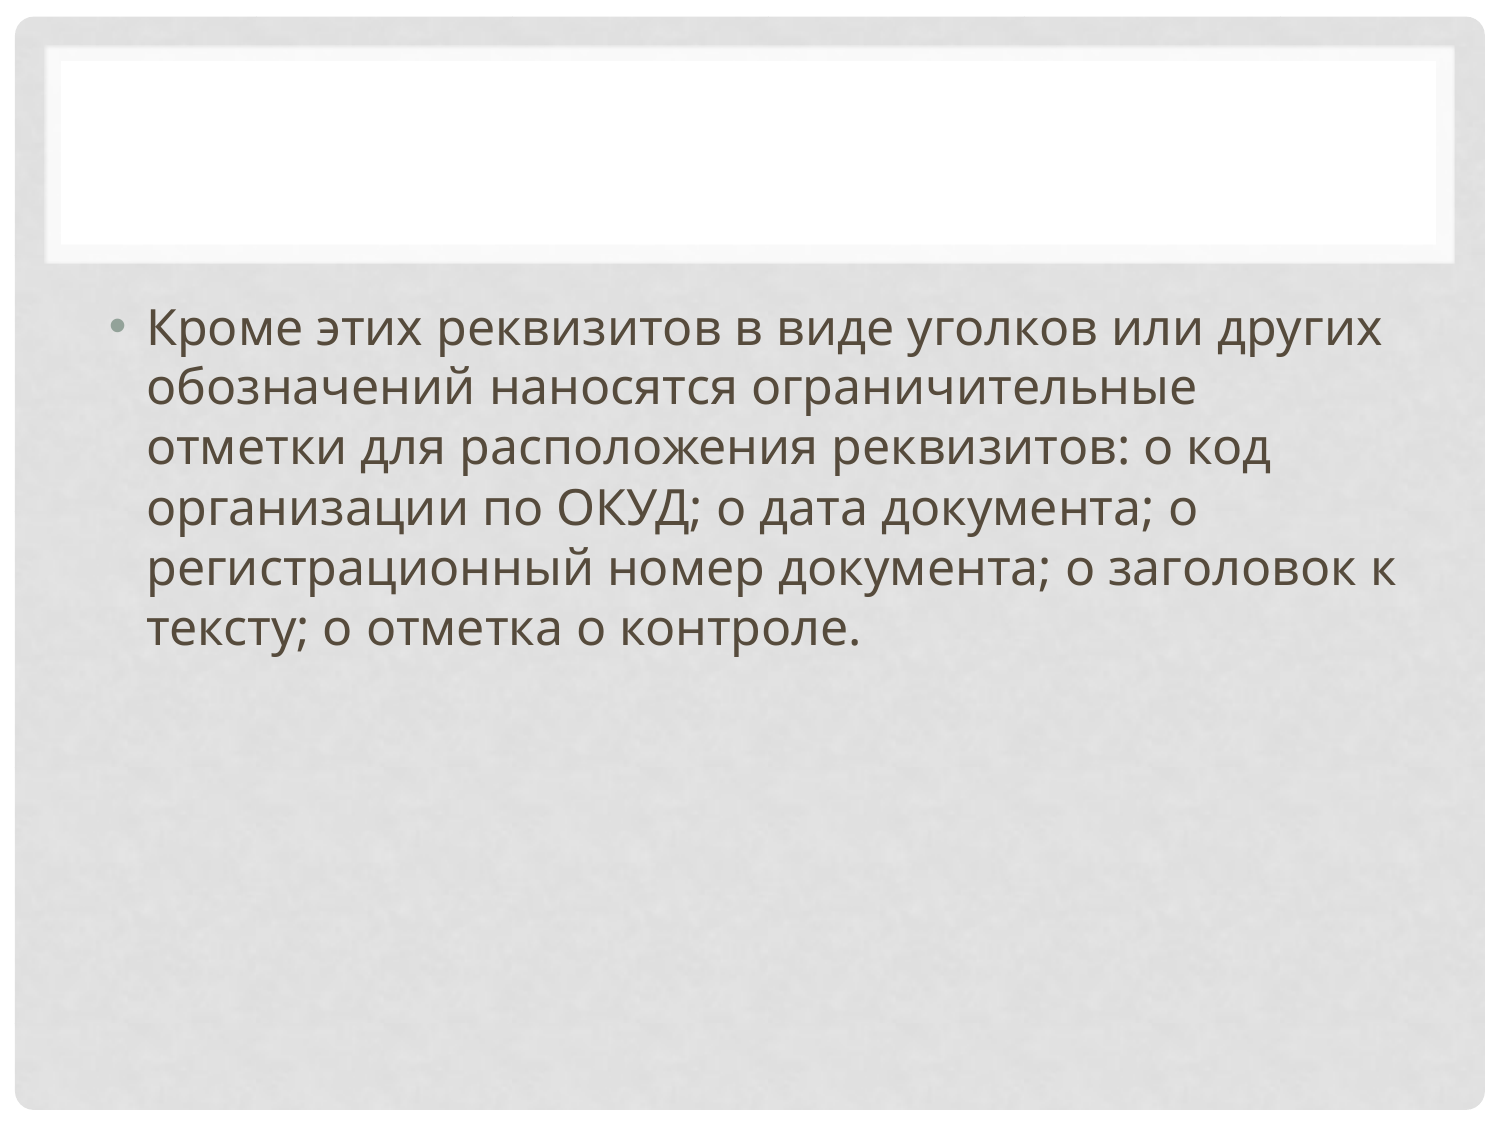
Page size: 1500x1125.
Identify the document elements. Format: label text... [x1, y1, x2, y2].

list Кроме этих реквизитов в виде уголков или других обозначений наносятся ограничительные отметки для расположения реквизитов: о код организации по ОКУД; о дата документа; о регистрационный номер документа; о заголовок к тексту; о отметка о контроле. [75, 287, 1425, 1005]
